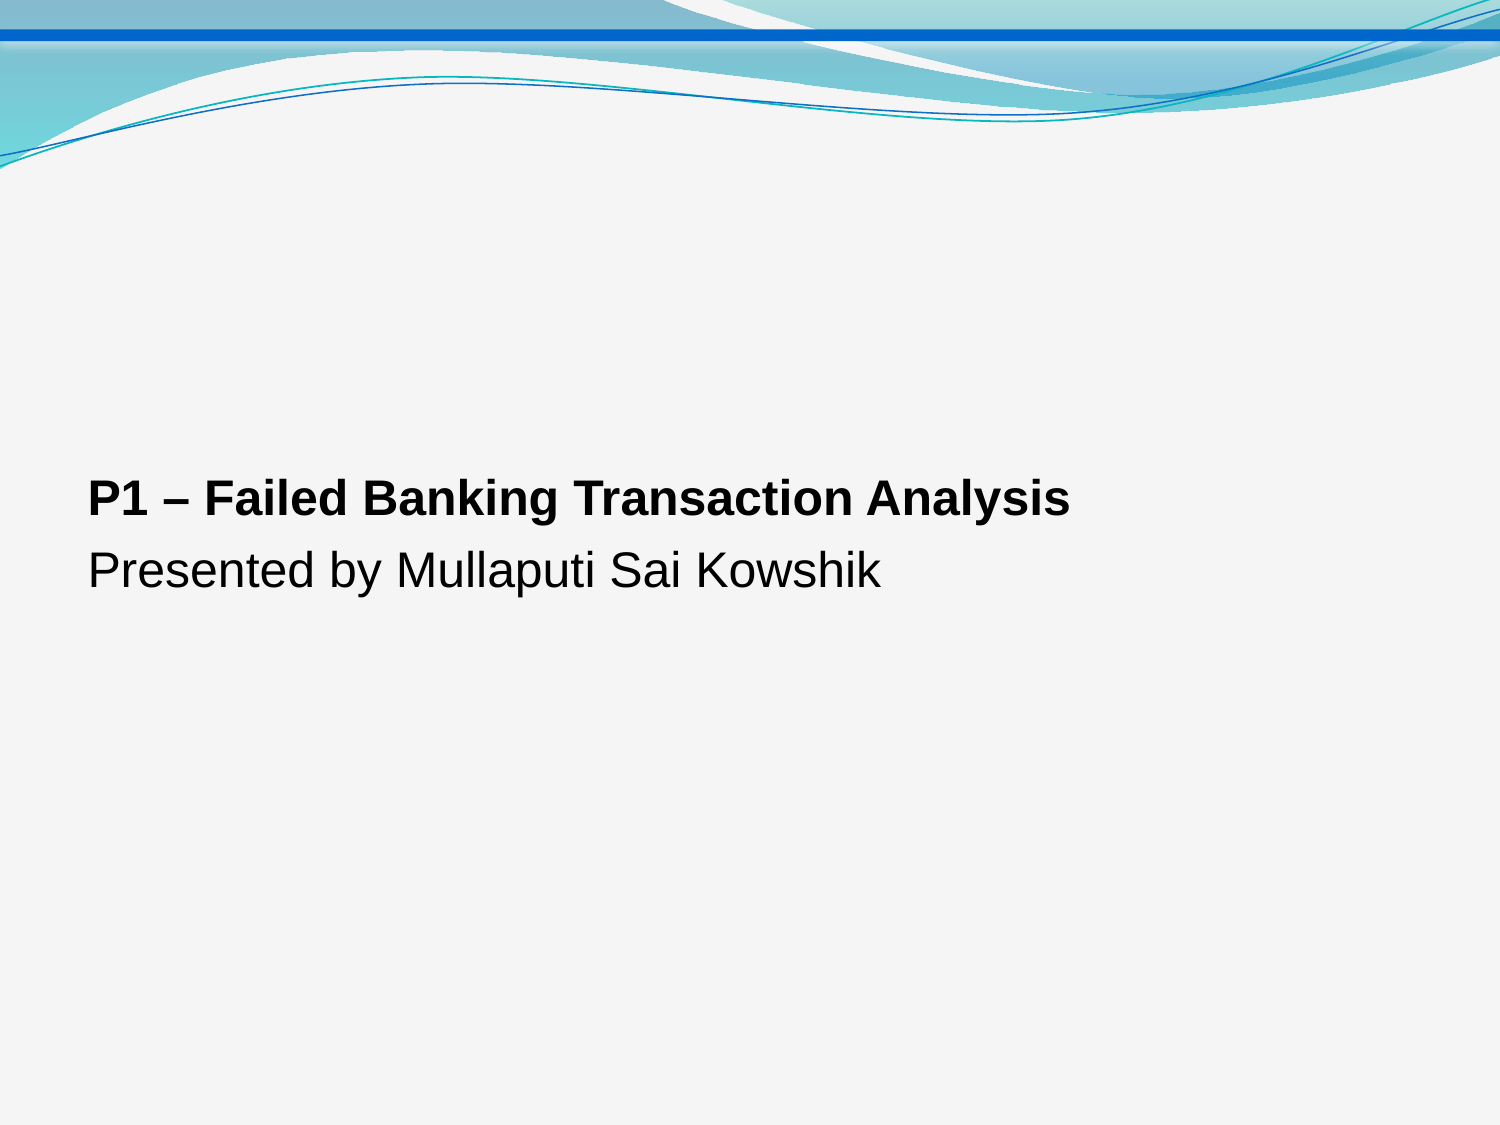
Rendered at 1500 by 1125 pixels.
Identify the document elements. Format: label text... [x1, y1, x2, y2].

text_box [0, 29, 1500, 42]
title P1 – Failed Banking Transaction Analysis [87, 224, 1376, 525]
subtitle Presented by Mullaputi Sai Kowshik [87, 529, 1376, 818]
